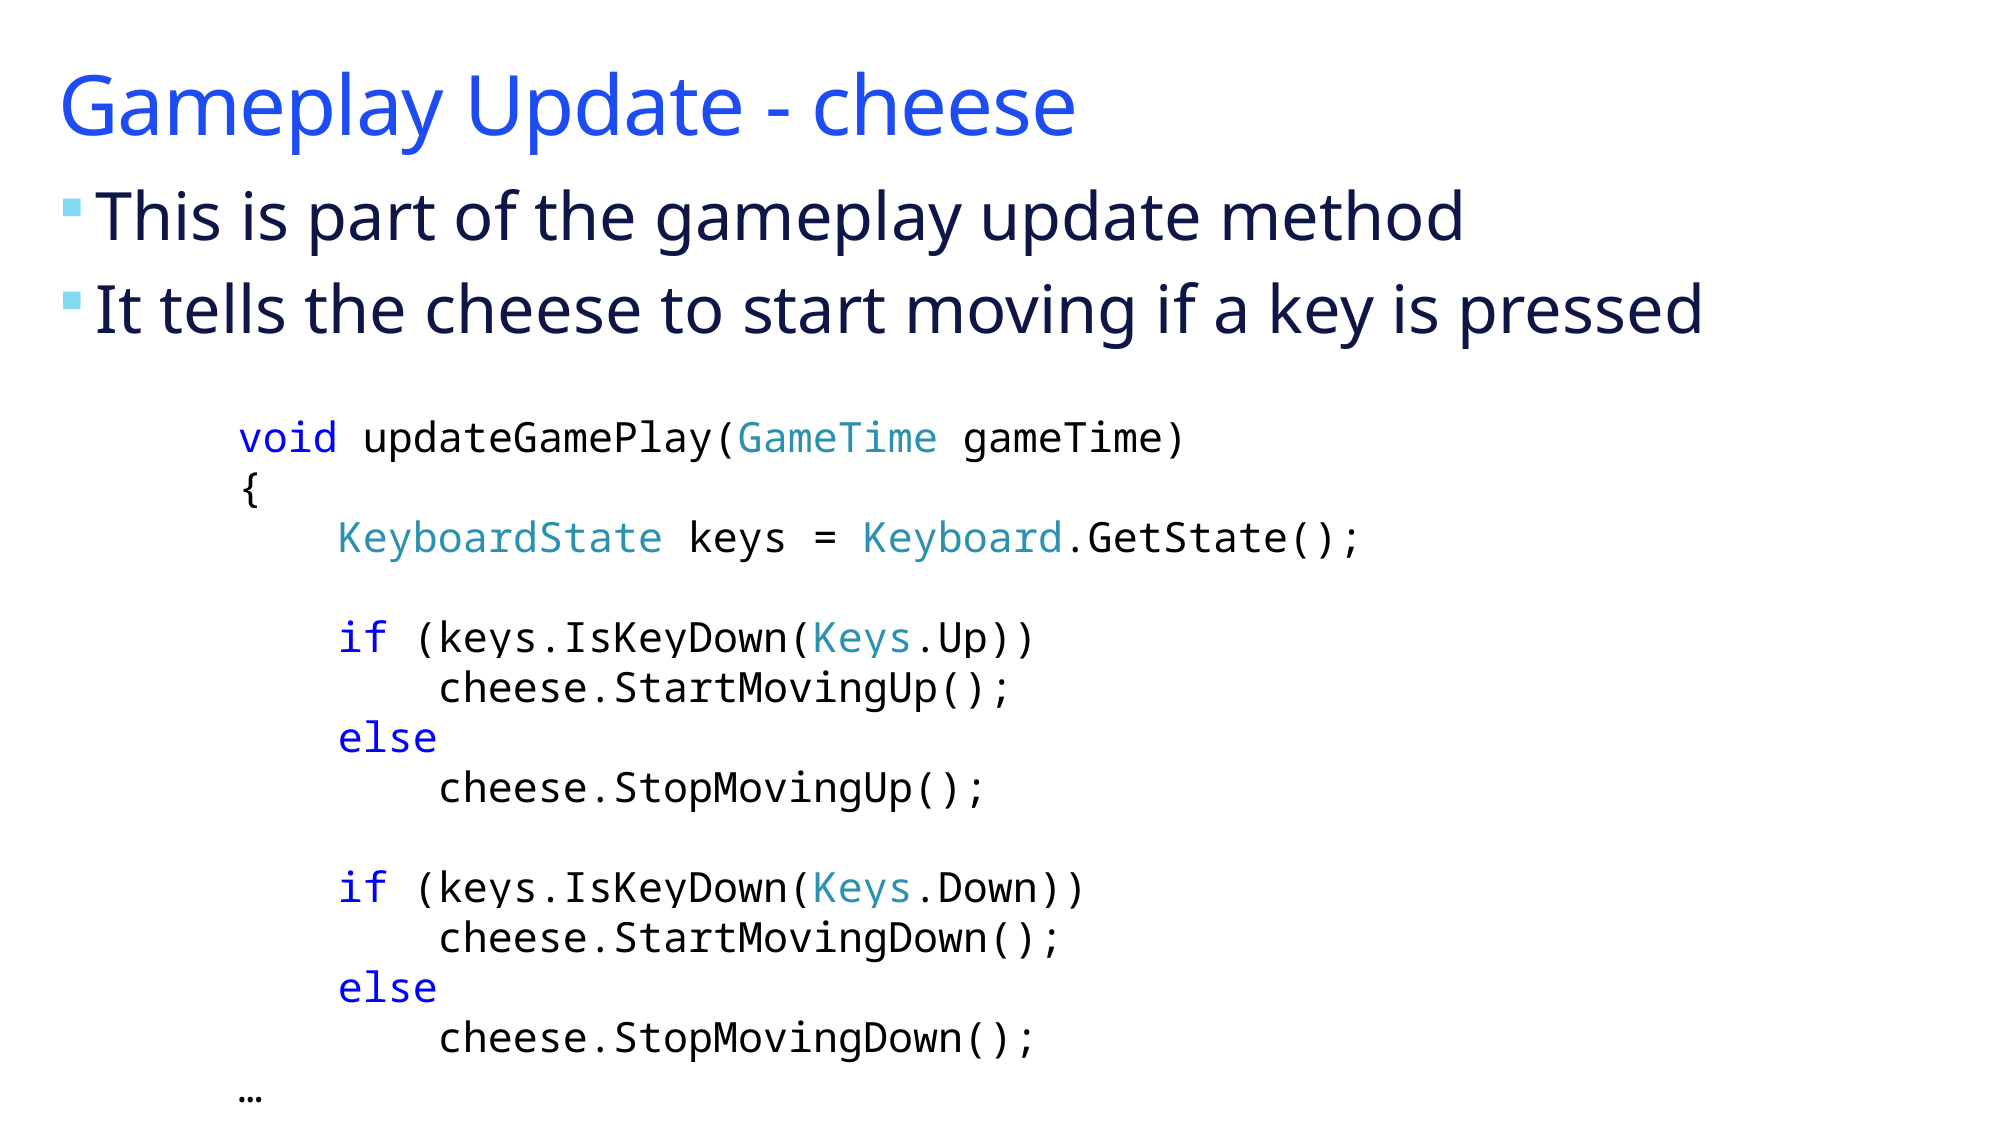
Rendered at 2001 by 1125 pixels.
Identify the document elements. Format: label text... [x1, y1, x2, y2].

title Gameplay Update - cheese [58, 0, 1665, 182]
text_box void updateGamePlay(GameTime gameTime) { KeyboardState keys = Keyboard.GetState(); if (keys.IsKeyDown(Keys.Up)) cheese.StartMovingUp(); else cheese.StopMovingUp(); if (keys.IsKeyDown(Keys.Down)) cheese.StartMovingDown(); else cheese.StopMovingDown(); … [223, 718, 1686, 1119]
list This is part of the gameplay update method It tells the cheese to start moving if a key is pressed [58, 182, 1931, 718]
